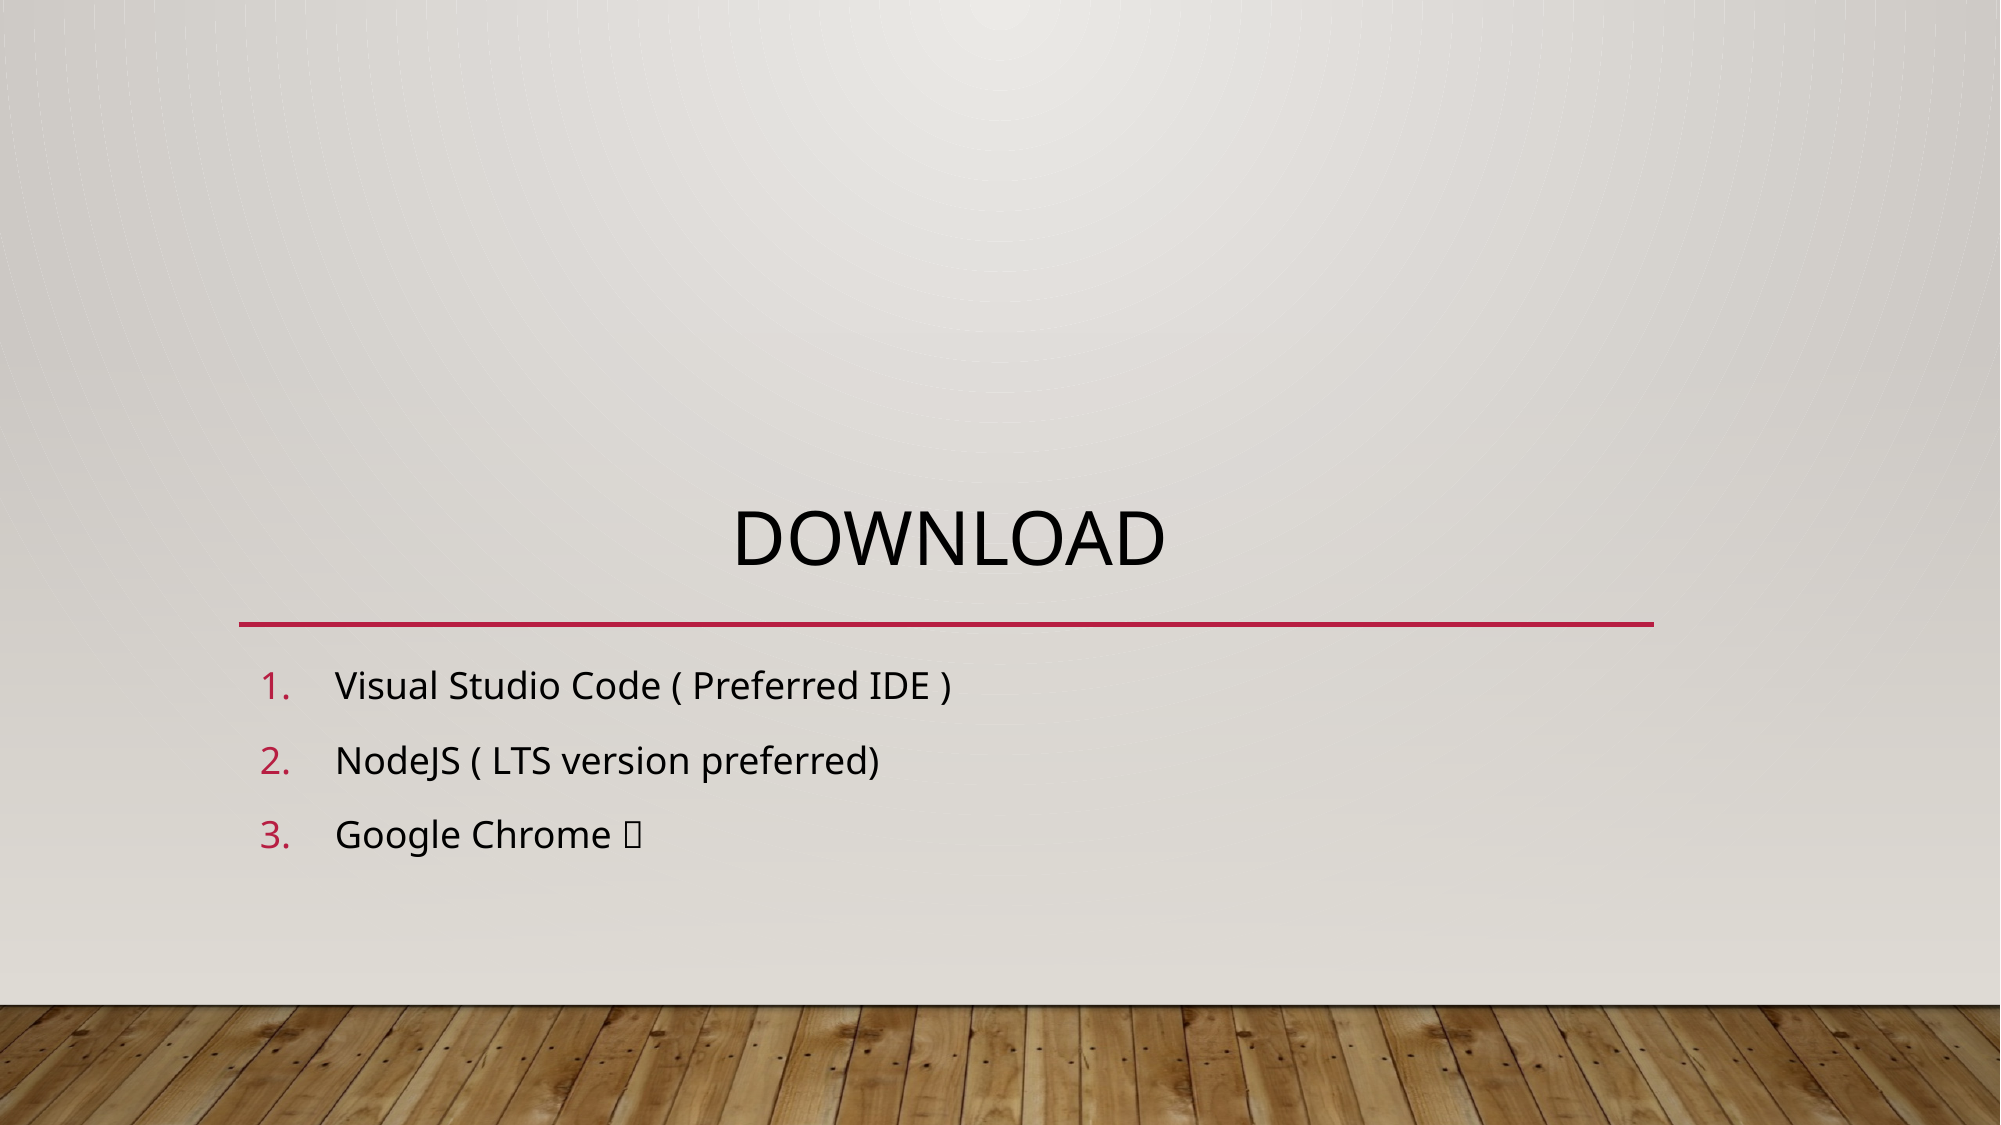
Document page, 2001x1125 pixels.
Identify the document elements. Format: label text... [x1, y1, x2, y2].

picture [0, 1005, 2000, 1125]
list Visual Studio Code ( Preferred IDE ) NodeJS ( LTS version preferred) Google Chrome  [244, 637, 1655, 938]
title Download [244, 455, 1655, 590]
